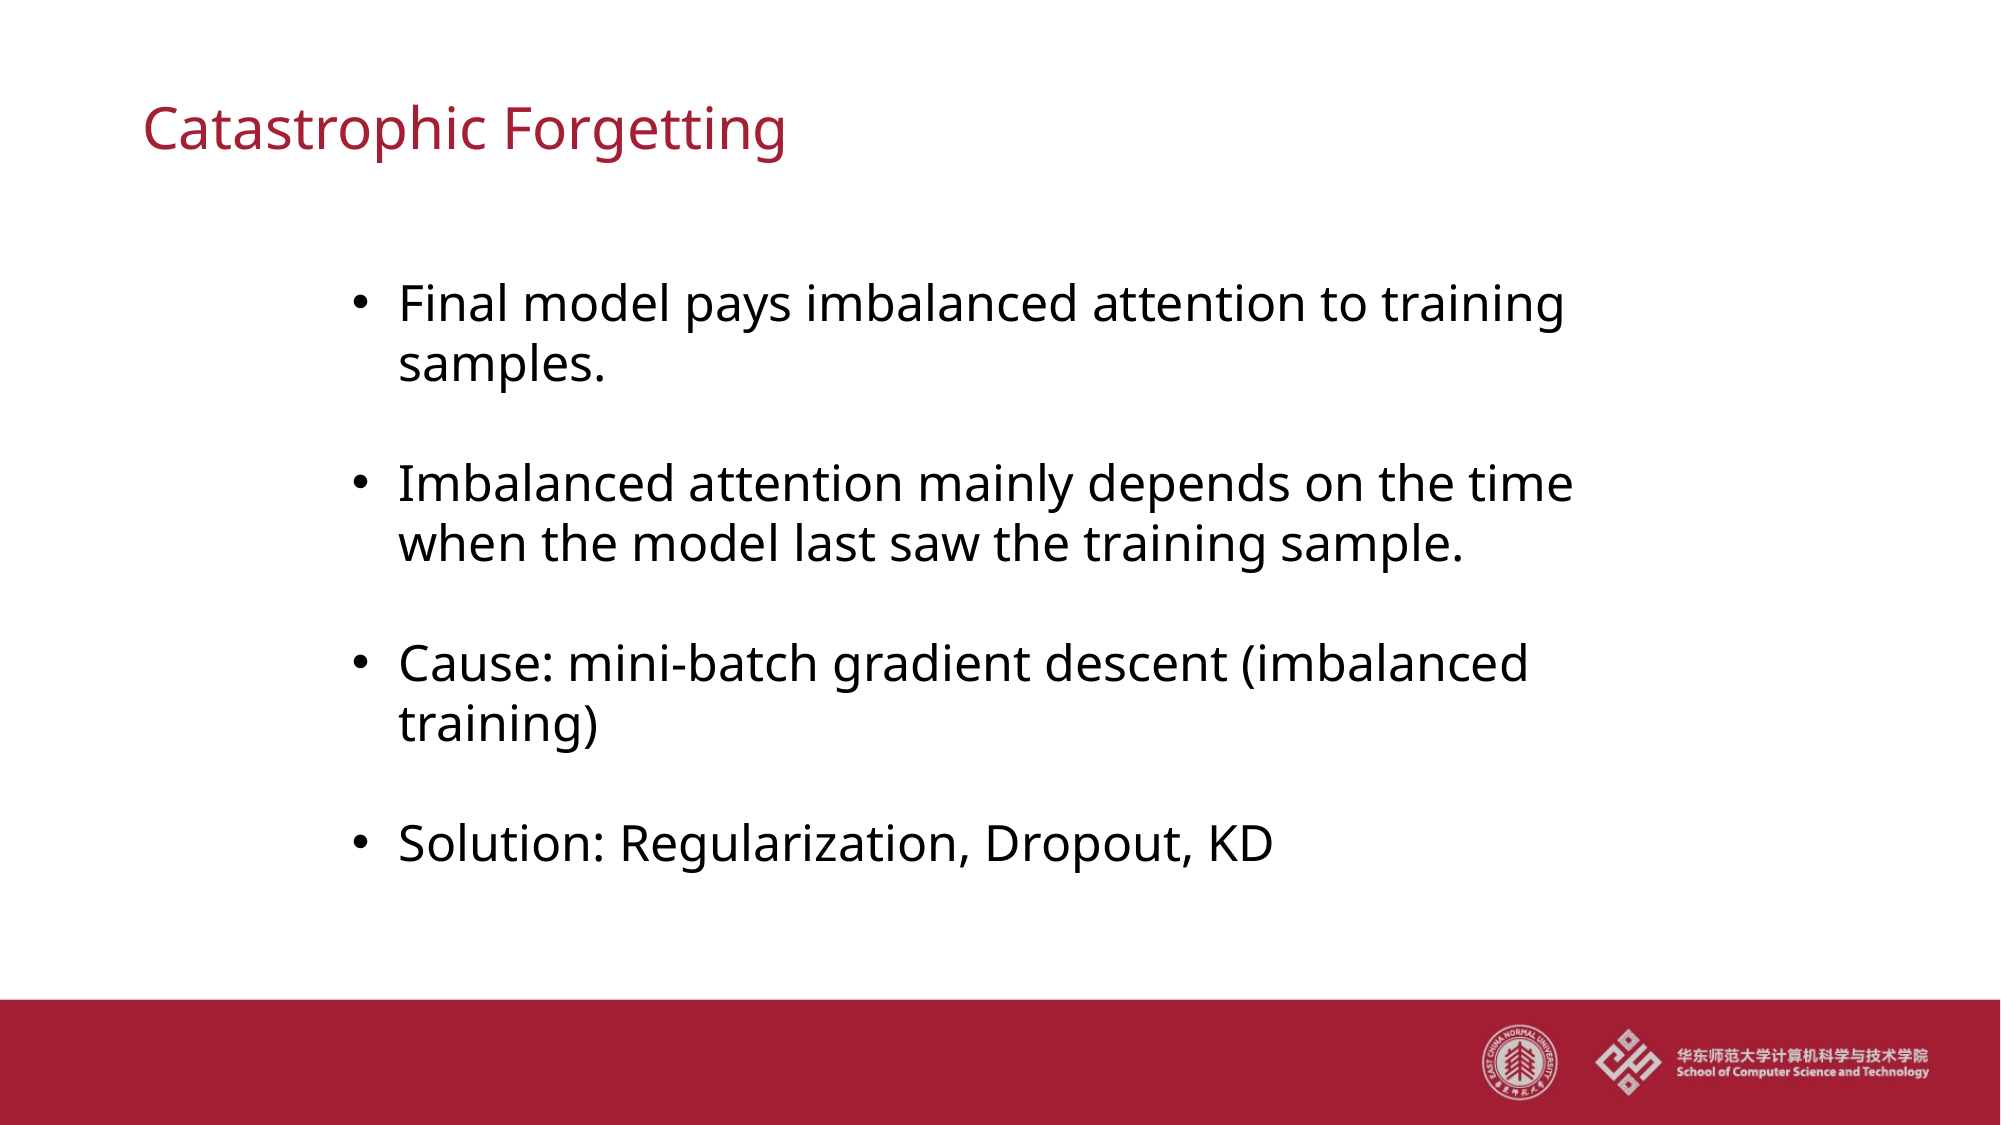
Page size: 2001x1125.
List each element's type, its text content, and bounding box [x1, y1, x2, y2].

picture [0, 0, 2001, 1125]
text_box Catastrophic Forgetting [127, 83, 886, 169]
text_box Final model pays imbalanced attention to training samples. Imbalanced attention mainly depends on the time when the model last saw the training sample. Cause: mini-batch gradient descent (imbalanced training) Solution: Regularization, Dropout, KD [337, 264, 1663, 879]
